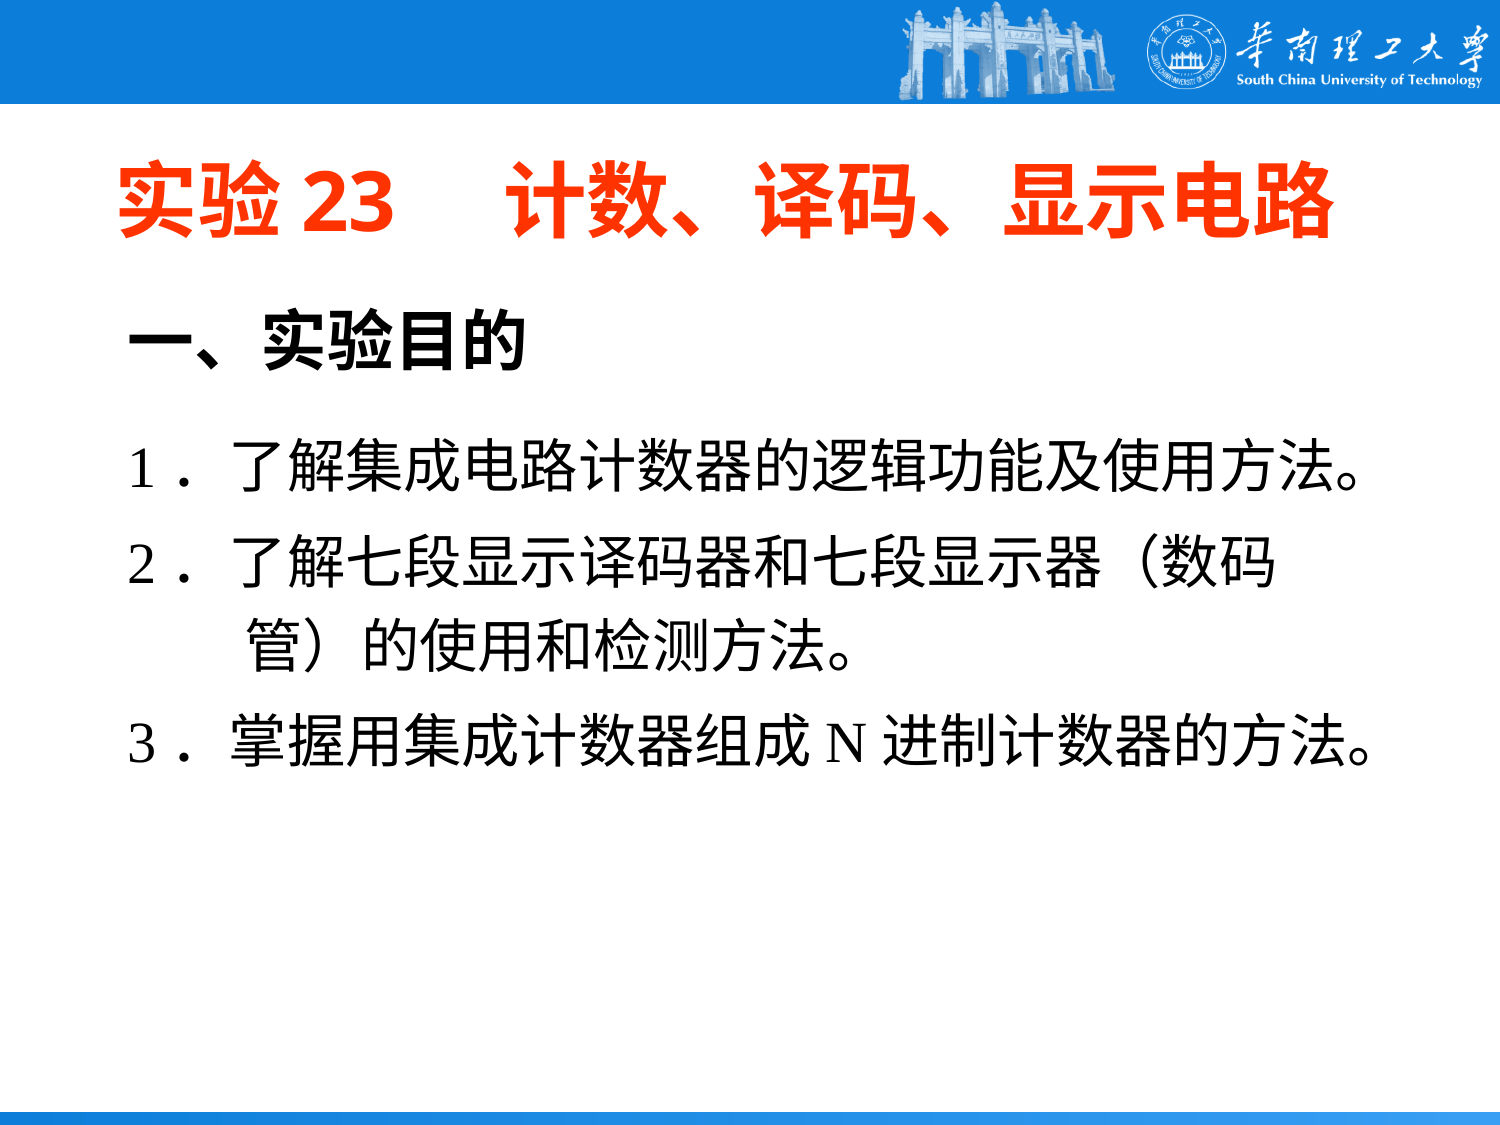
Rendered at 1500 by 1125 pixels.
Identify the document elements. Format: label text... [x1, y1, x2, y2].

title 实验23 计数、译码、显示电路 [99, 103, 1379, 256]
list 一、实验目的 1．了解集成电路计数器的逻辑功能及使用方法。 2．了解七段显示译码器和七段显示器（数码管）的使用和检测方法。 3．掌握用集成计数器组成N进制计数器的方法。 [112, 290, 1388, 1006]
picture [891, 0, 1120, 102]
picture [1128, 0, 1500, 104]
